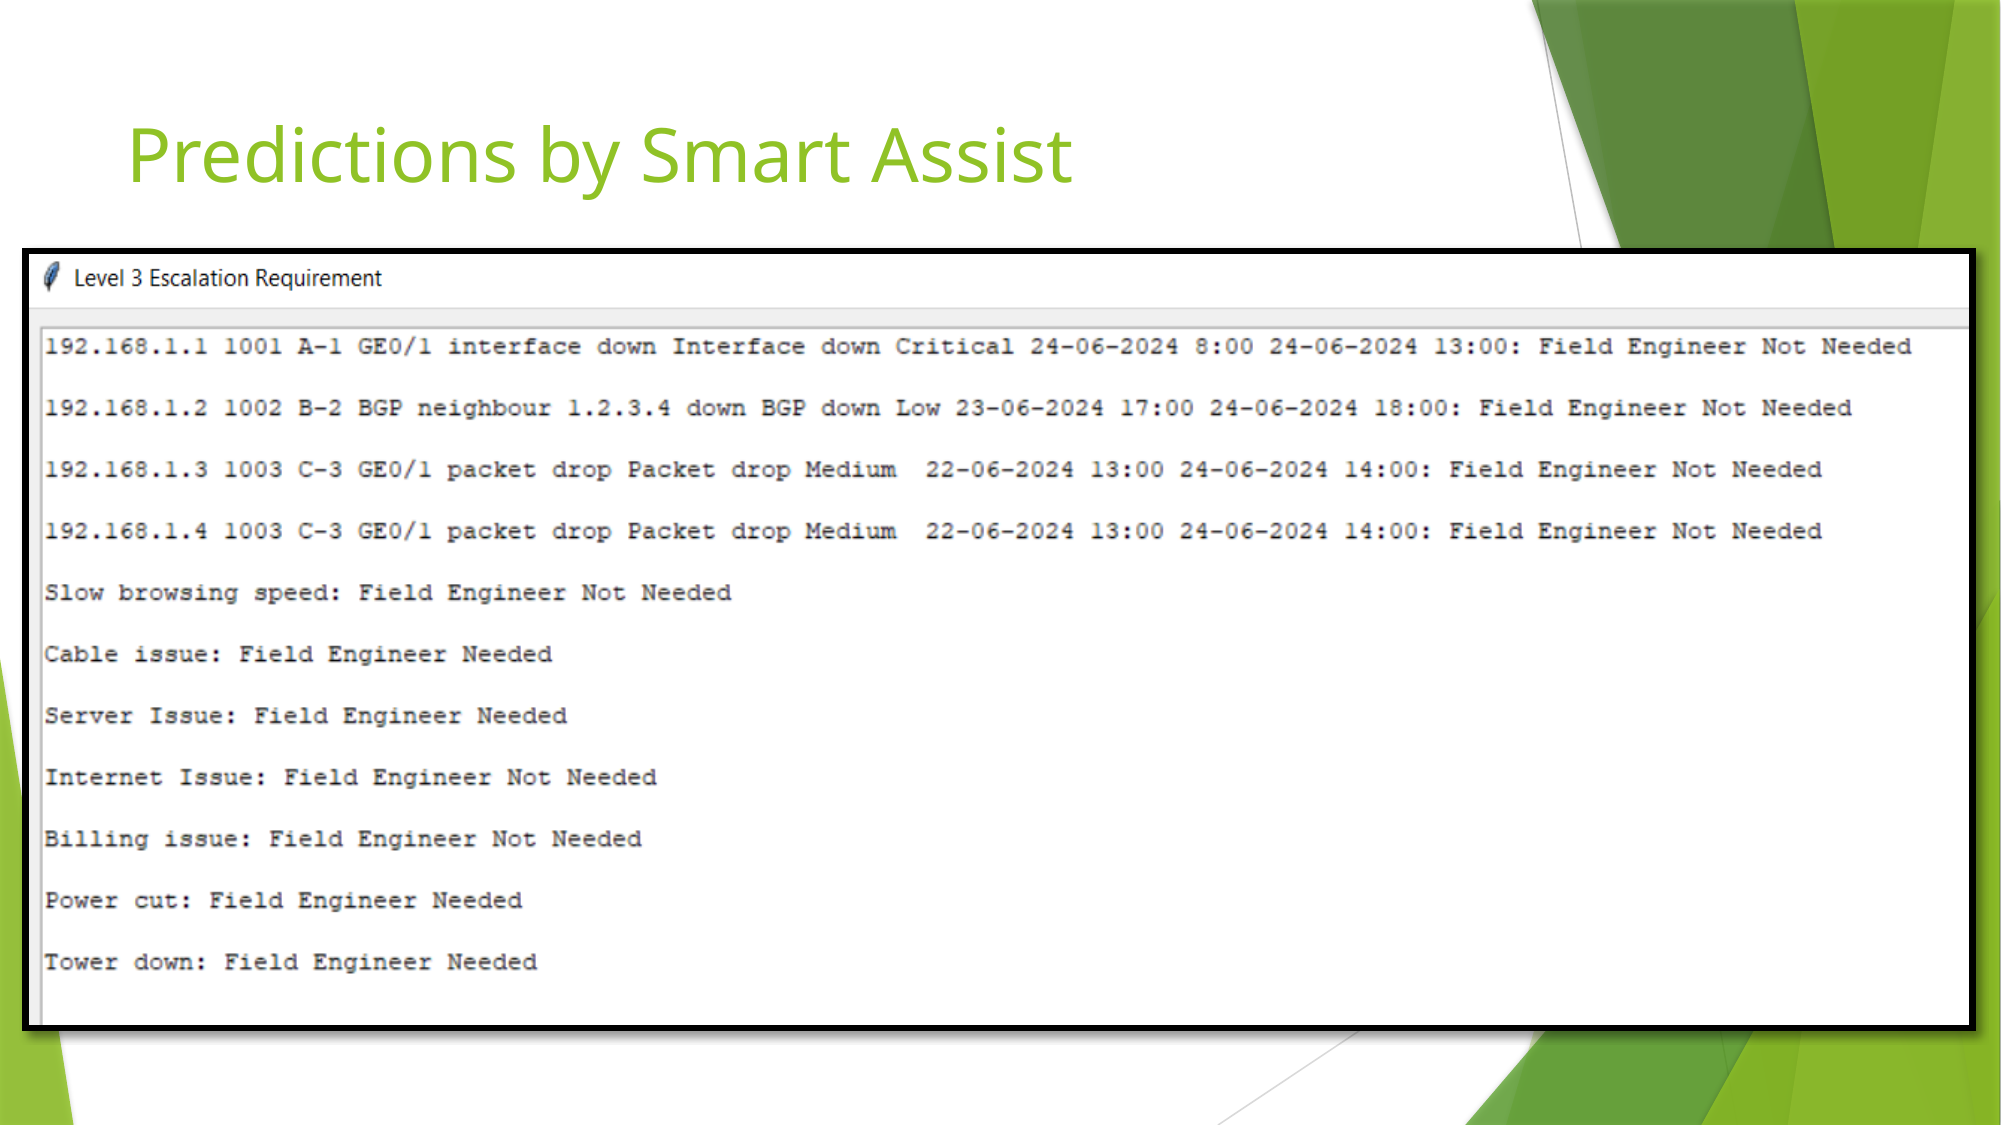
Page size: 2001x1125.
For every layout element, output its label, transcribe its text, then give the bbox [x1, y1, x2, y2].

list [28, 253, 1970, 1026]
title Predictions by Smart Assist [111, 99, 1522, 246]
